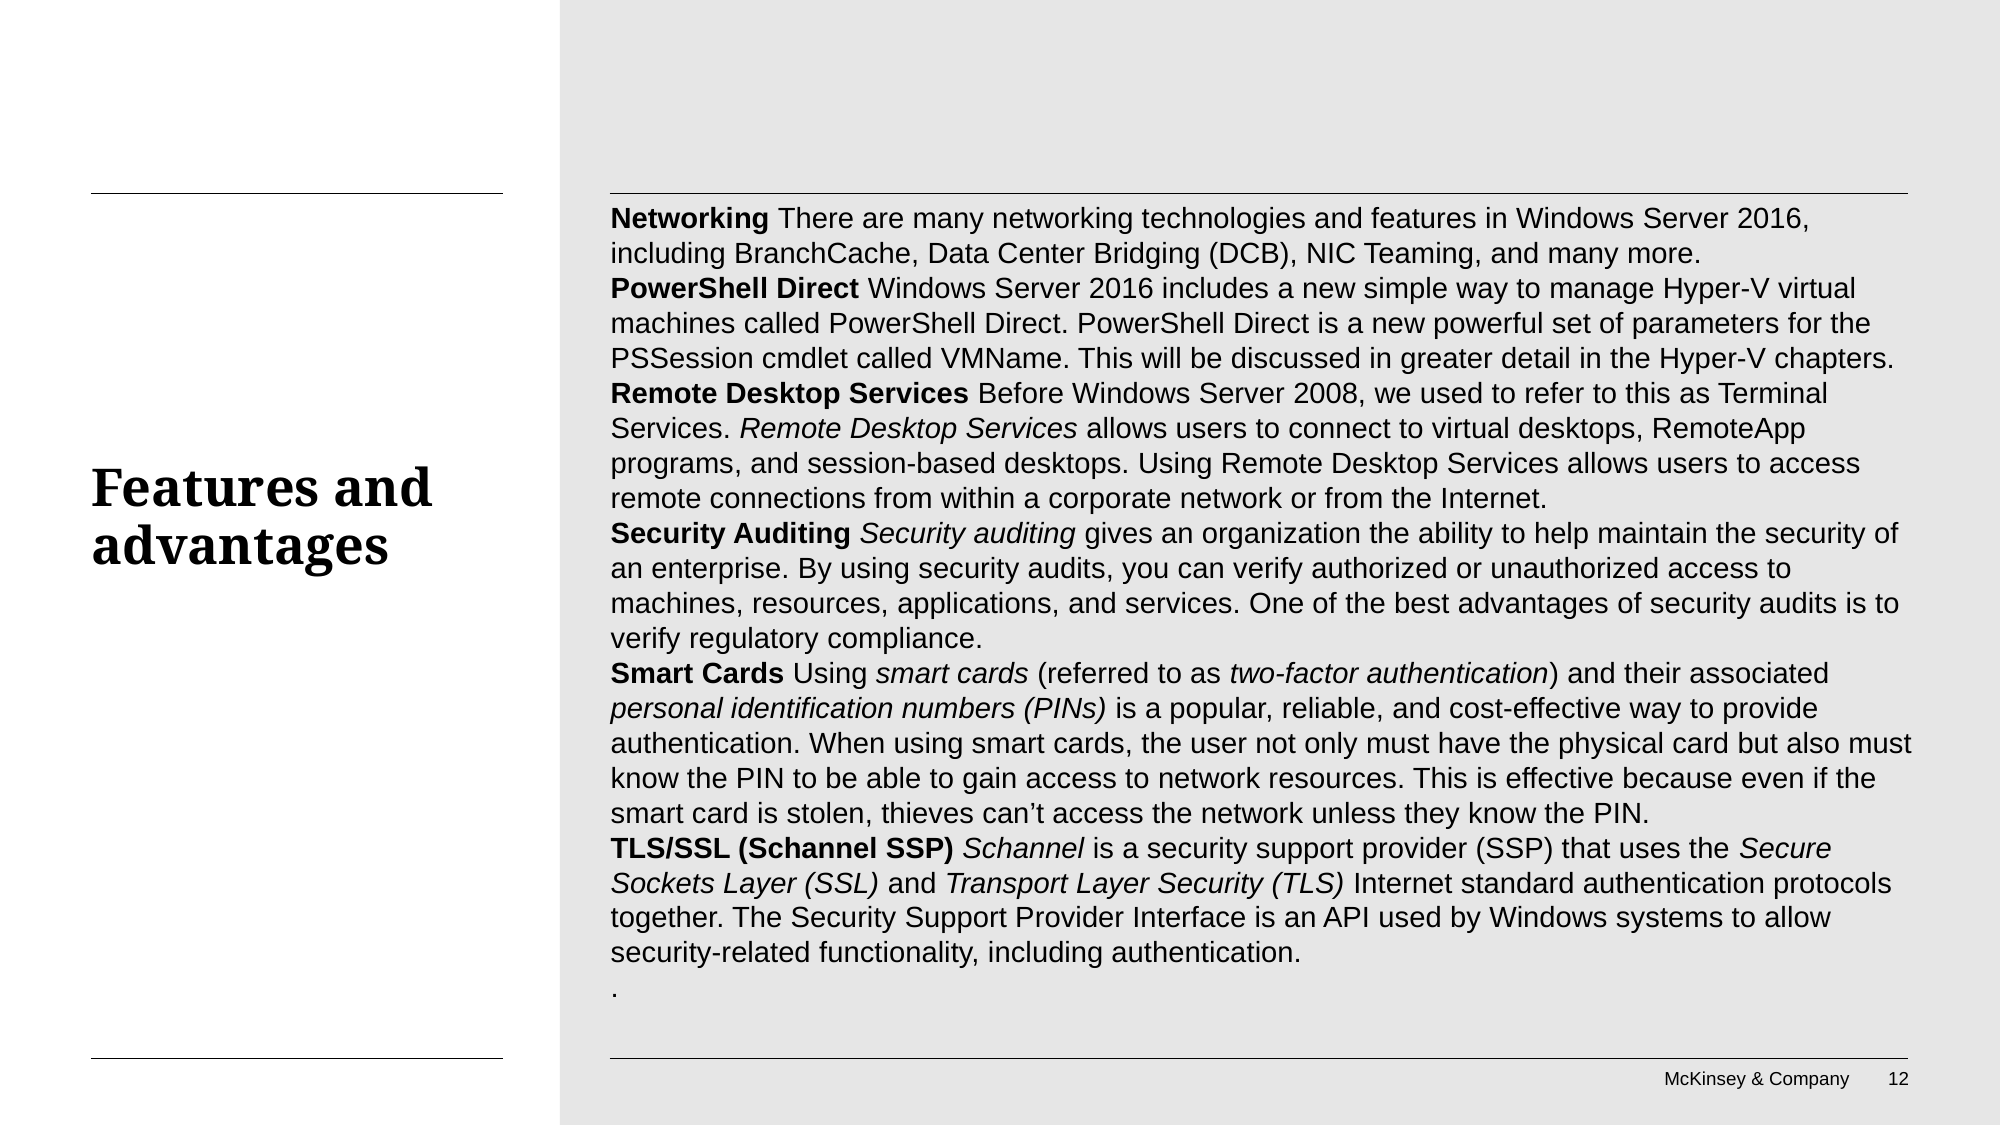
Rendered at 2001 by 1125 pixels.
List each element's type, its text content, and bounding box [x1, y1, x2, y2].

text_box Networking There are many networking technologies and features in Windows Server 2016, including BranchCache, Data Center Bridging (DCB), NIC Teaming, and many more. PowerShell Direct Windows Server 2016 includes a new simple way to manage Hyper-V virtual machines called PowerShell Direct. PowerShell Direct is a new powerful set of parameters for the PSSession cmdlet called VMName. This will be discussed in greater detail in the Hyper-V chapters. Remote Desktop Services Before Windows Server 2008, we used to refer to this as Terminal Services. Remote Desktop Services allows users to connect to virtual desktops, RemoteApp programs, and session-based desktops. Using Remote Desktop Services allows users to access remote connections from within a corporate network or from the Internet. Security Auditing Security auditing gives an organization the ability to help maintain the security of an enterprise. By using security audits, you can verify authorized or unauthorized access to machines, resources, applications, and services. One of the best advantages of security audits is to verify regulatory compliance. Smart Cards Using smart cards (referred to as two-factor authentication) and their associated personal identification numbers (PINs) is a popular, reliable, and cost-effective way to provide authentication. When using smart cards, the user not only must have the physical card but also must know the PIN to be able to gain access to network resources. This is effective because even if the smart card is stolen, thieves can’t access the network unless they know the PIN. TLS/SSL (Schannel SSP) Schannel is a security support provider (SSP) that uses the Secure Sockets Layer (SSL) and Transport Layer Security (TLS) Internet standard authentication protocols together. The Security Support Provider Interface is an API used by Windows systems to allow security-related functionality, including authentication. . [595, 192, 1948, 1012]
title Features and Features and advantagesges [91, 450, 504, 577]
